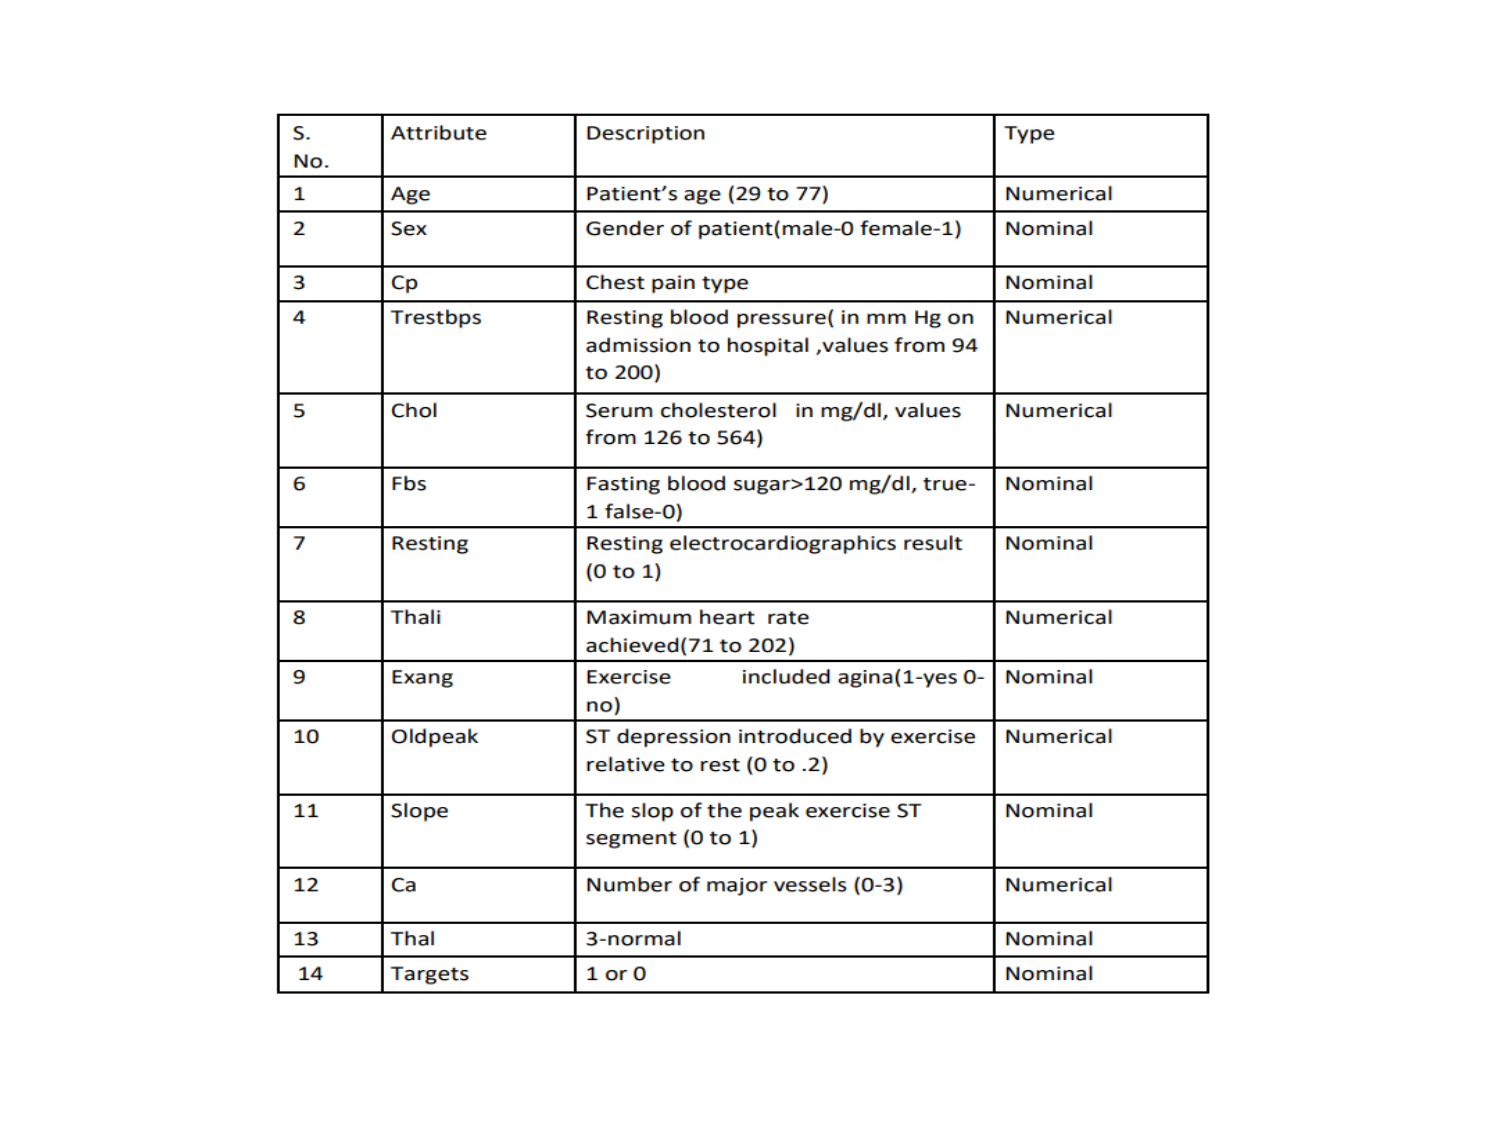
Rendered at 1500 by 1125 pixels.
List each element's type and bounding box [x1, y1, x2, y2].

picture [229, 89, 1247, 1024]
